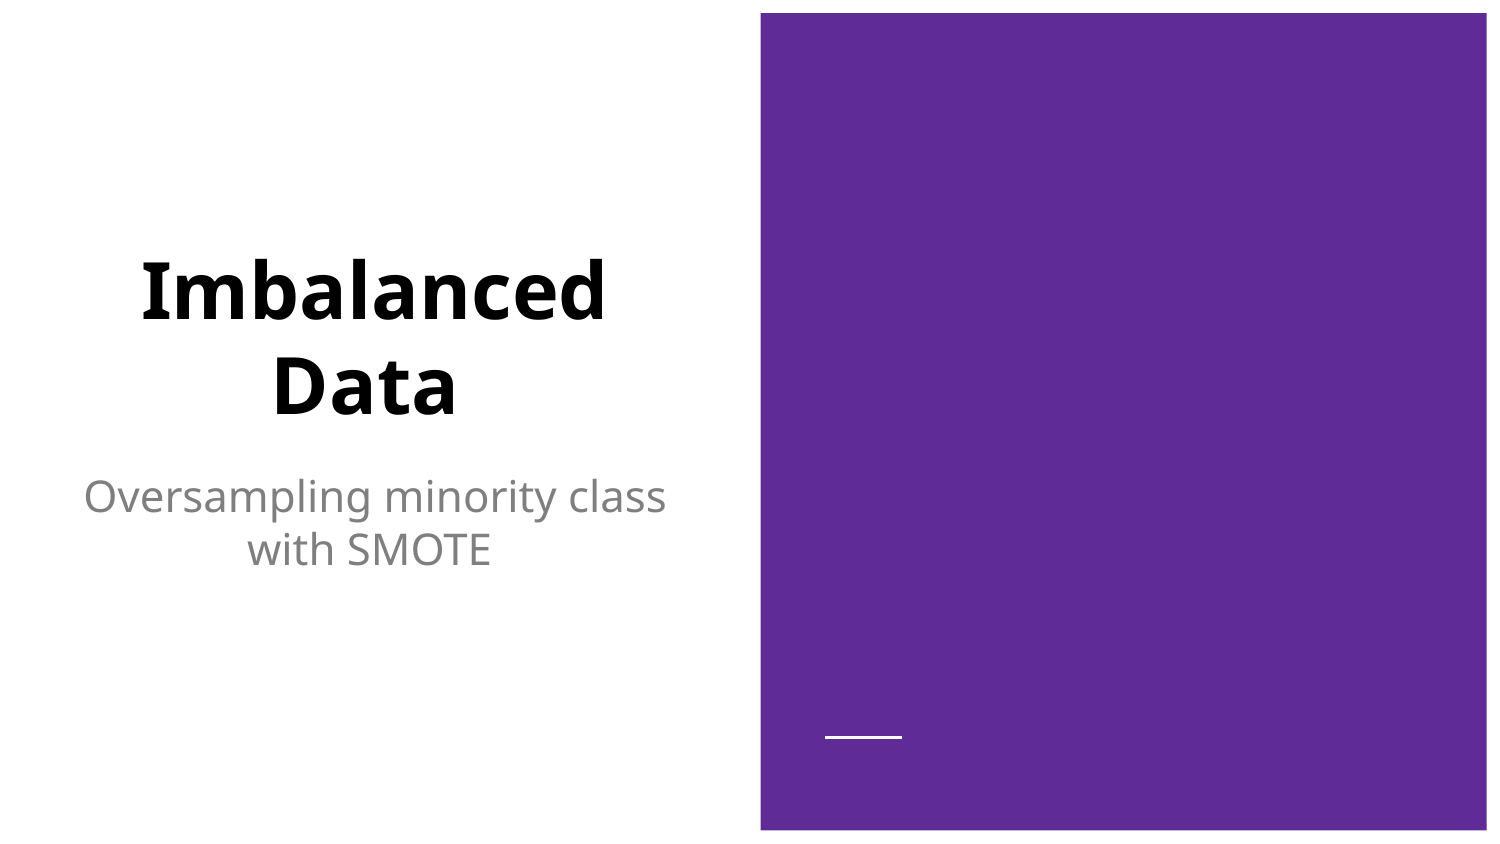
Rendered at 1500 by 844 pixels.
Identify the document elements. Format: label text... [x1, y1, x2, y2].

title Imbalanced Data [43, 193, 708, 446]
subtitle Oversampling minority class with SMOTE [43, 454, 708, 675]
